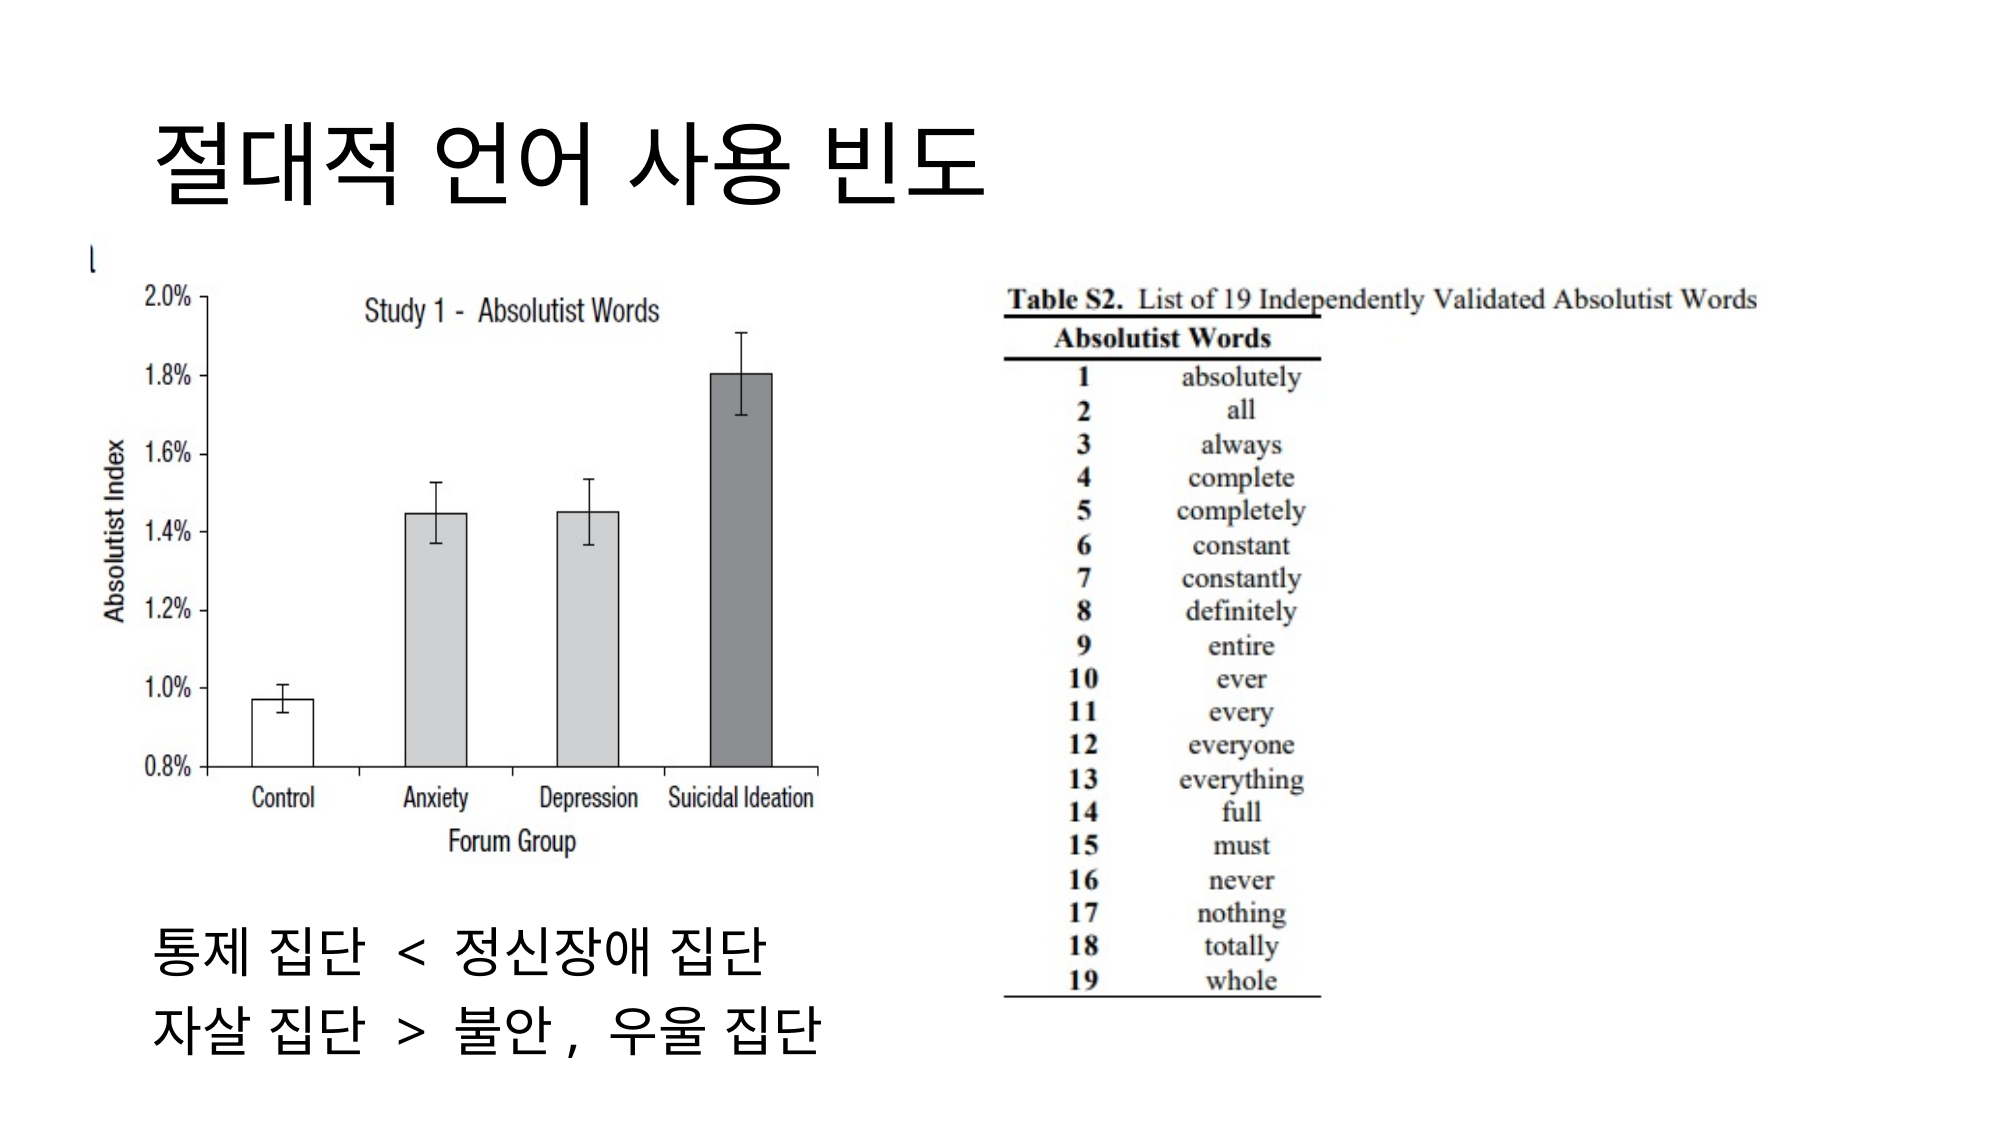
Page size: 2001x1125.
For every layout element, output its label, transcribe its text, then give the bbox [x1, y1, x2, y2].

title 절대적 언어 사용 빈도 [137, 59, 1863, 278]
picture [90, 232, 908, 893]
list 통제 집단 < 정신장애 집단 자살 집단 > 불안, 우울 집단 [137, 917, 884, 1082]
picture [986, 251, 1784, 1000]
